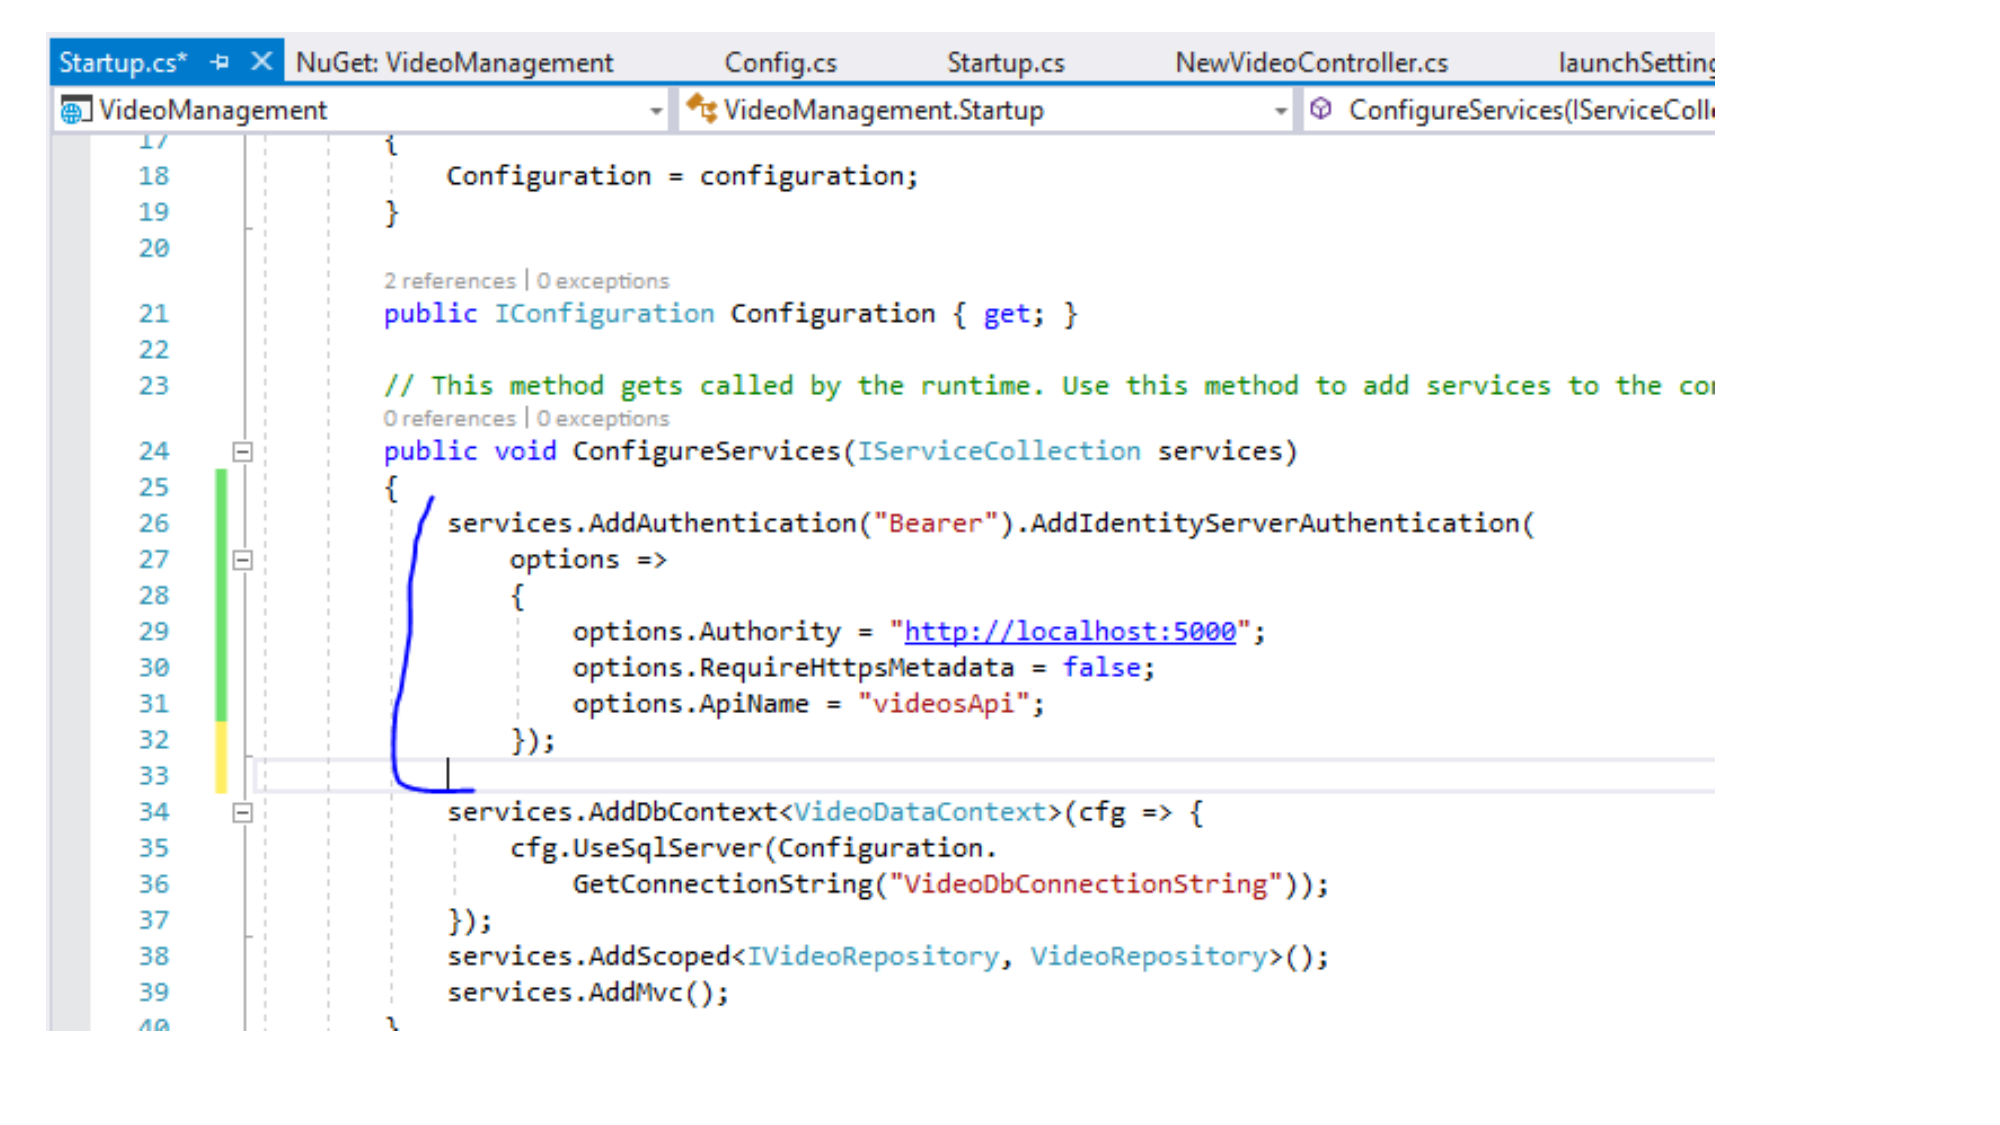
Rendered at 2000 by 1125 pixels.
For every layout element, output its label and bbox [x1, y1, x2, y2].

picture [46, 31, 1715, 1031]
